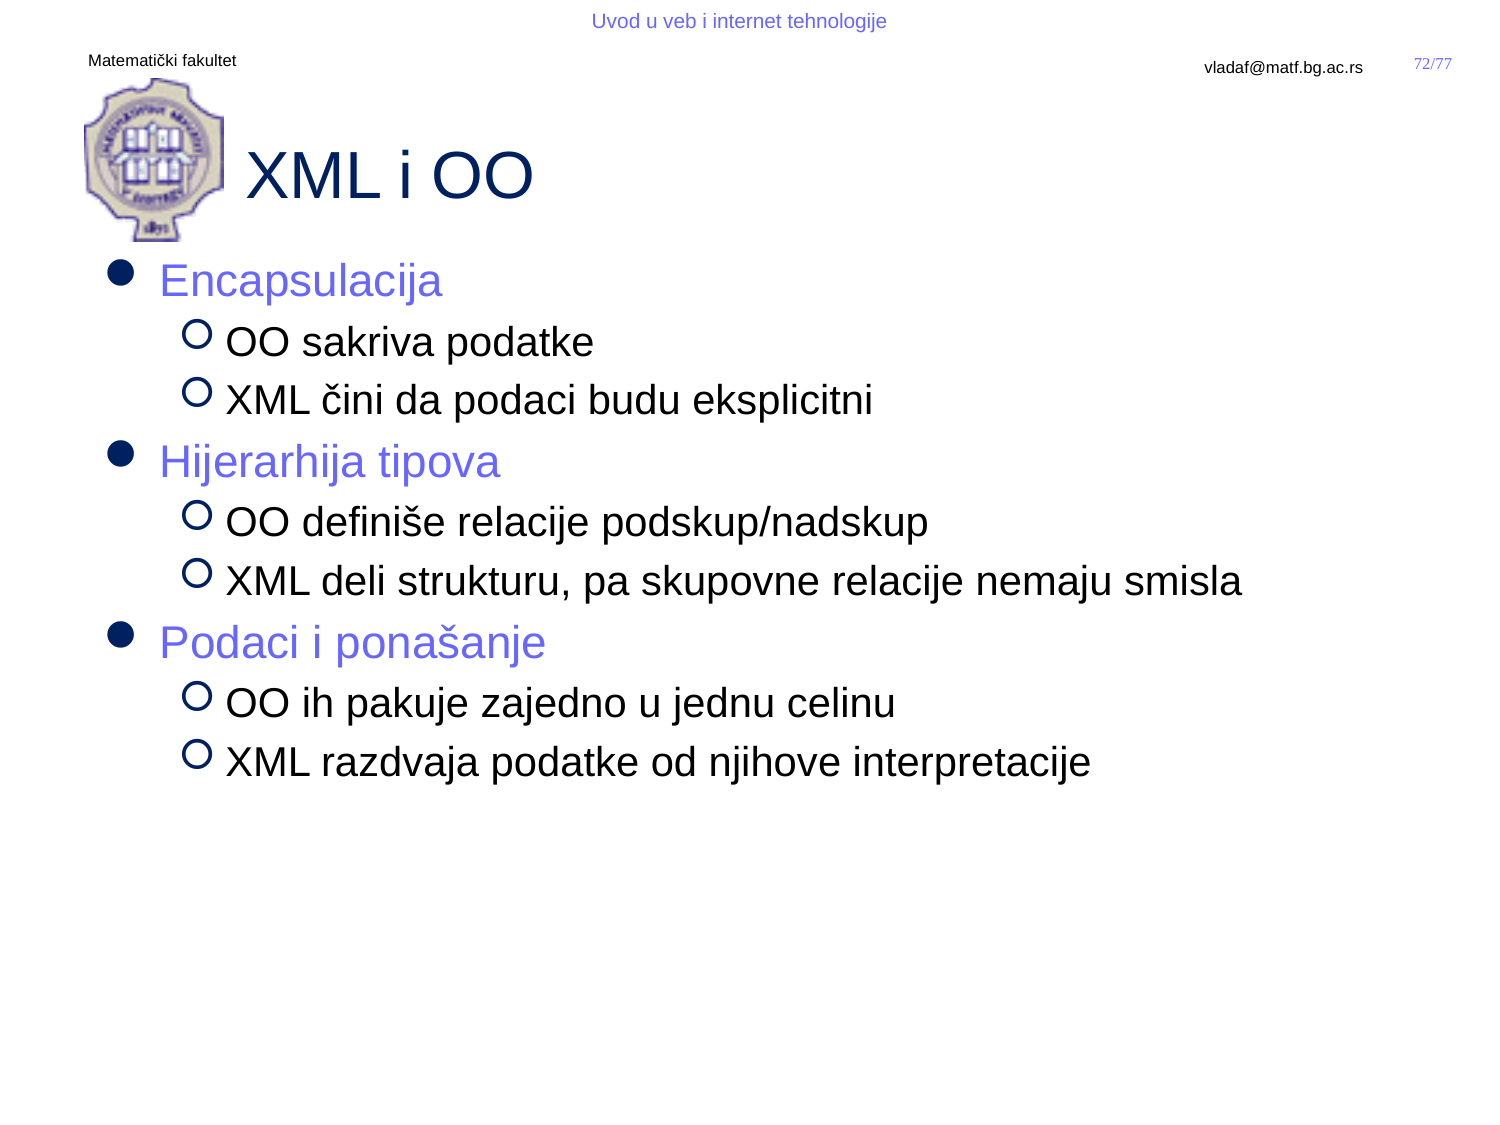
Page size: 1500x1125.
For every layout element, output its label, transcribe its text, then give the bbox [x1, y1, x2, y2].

picture [84, 78, 224, 242]
title XML i OO [230, 78, 1500, 266]
list Encapsulacija OO sakriva podatke XML čini da podaci budu eksplicitni Hijerarhija tipova OO definiše relacije podskup/nadskup XML deli strukturu, pa skupovne relacije nemaju smisla Podaci i ponašanje OO ih pakuje zajedno u jednu celinu XML razdvaja podatke od njihove interpretacije [88, 243, 1329, 1083]
